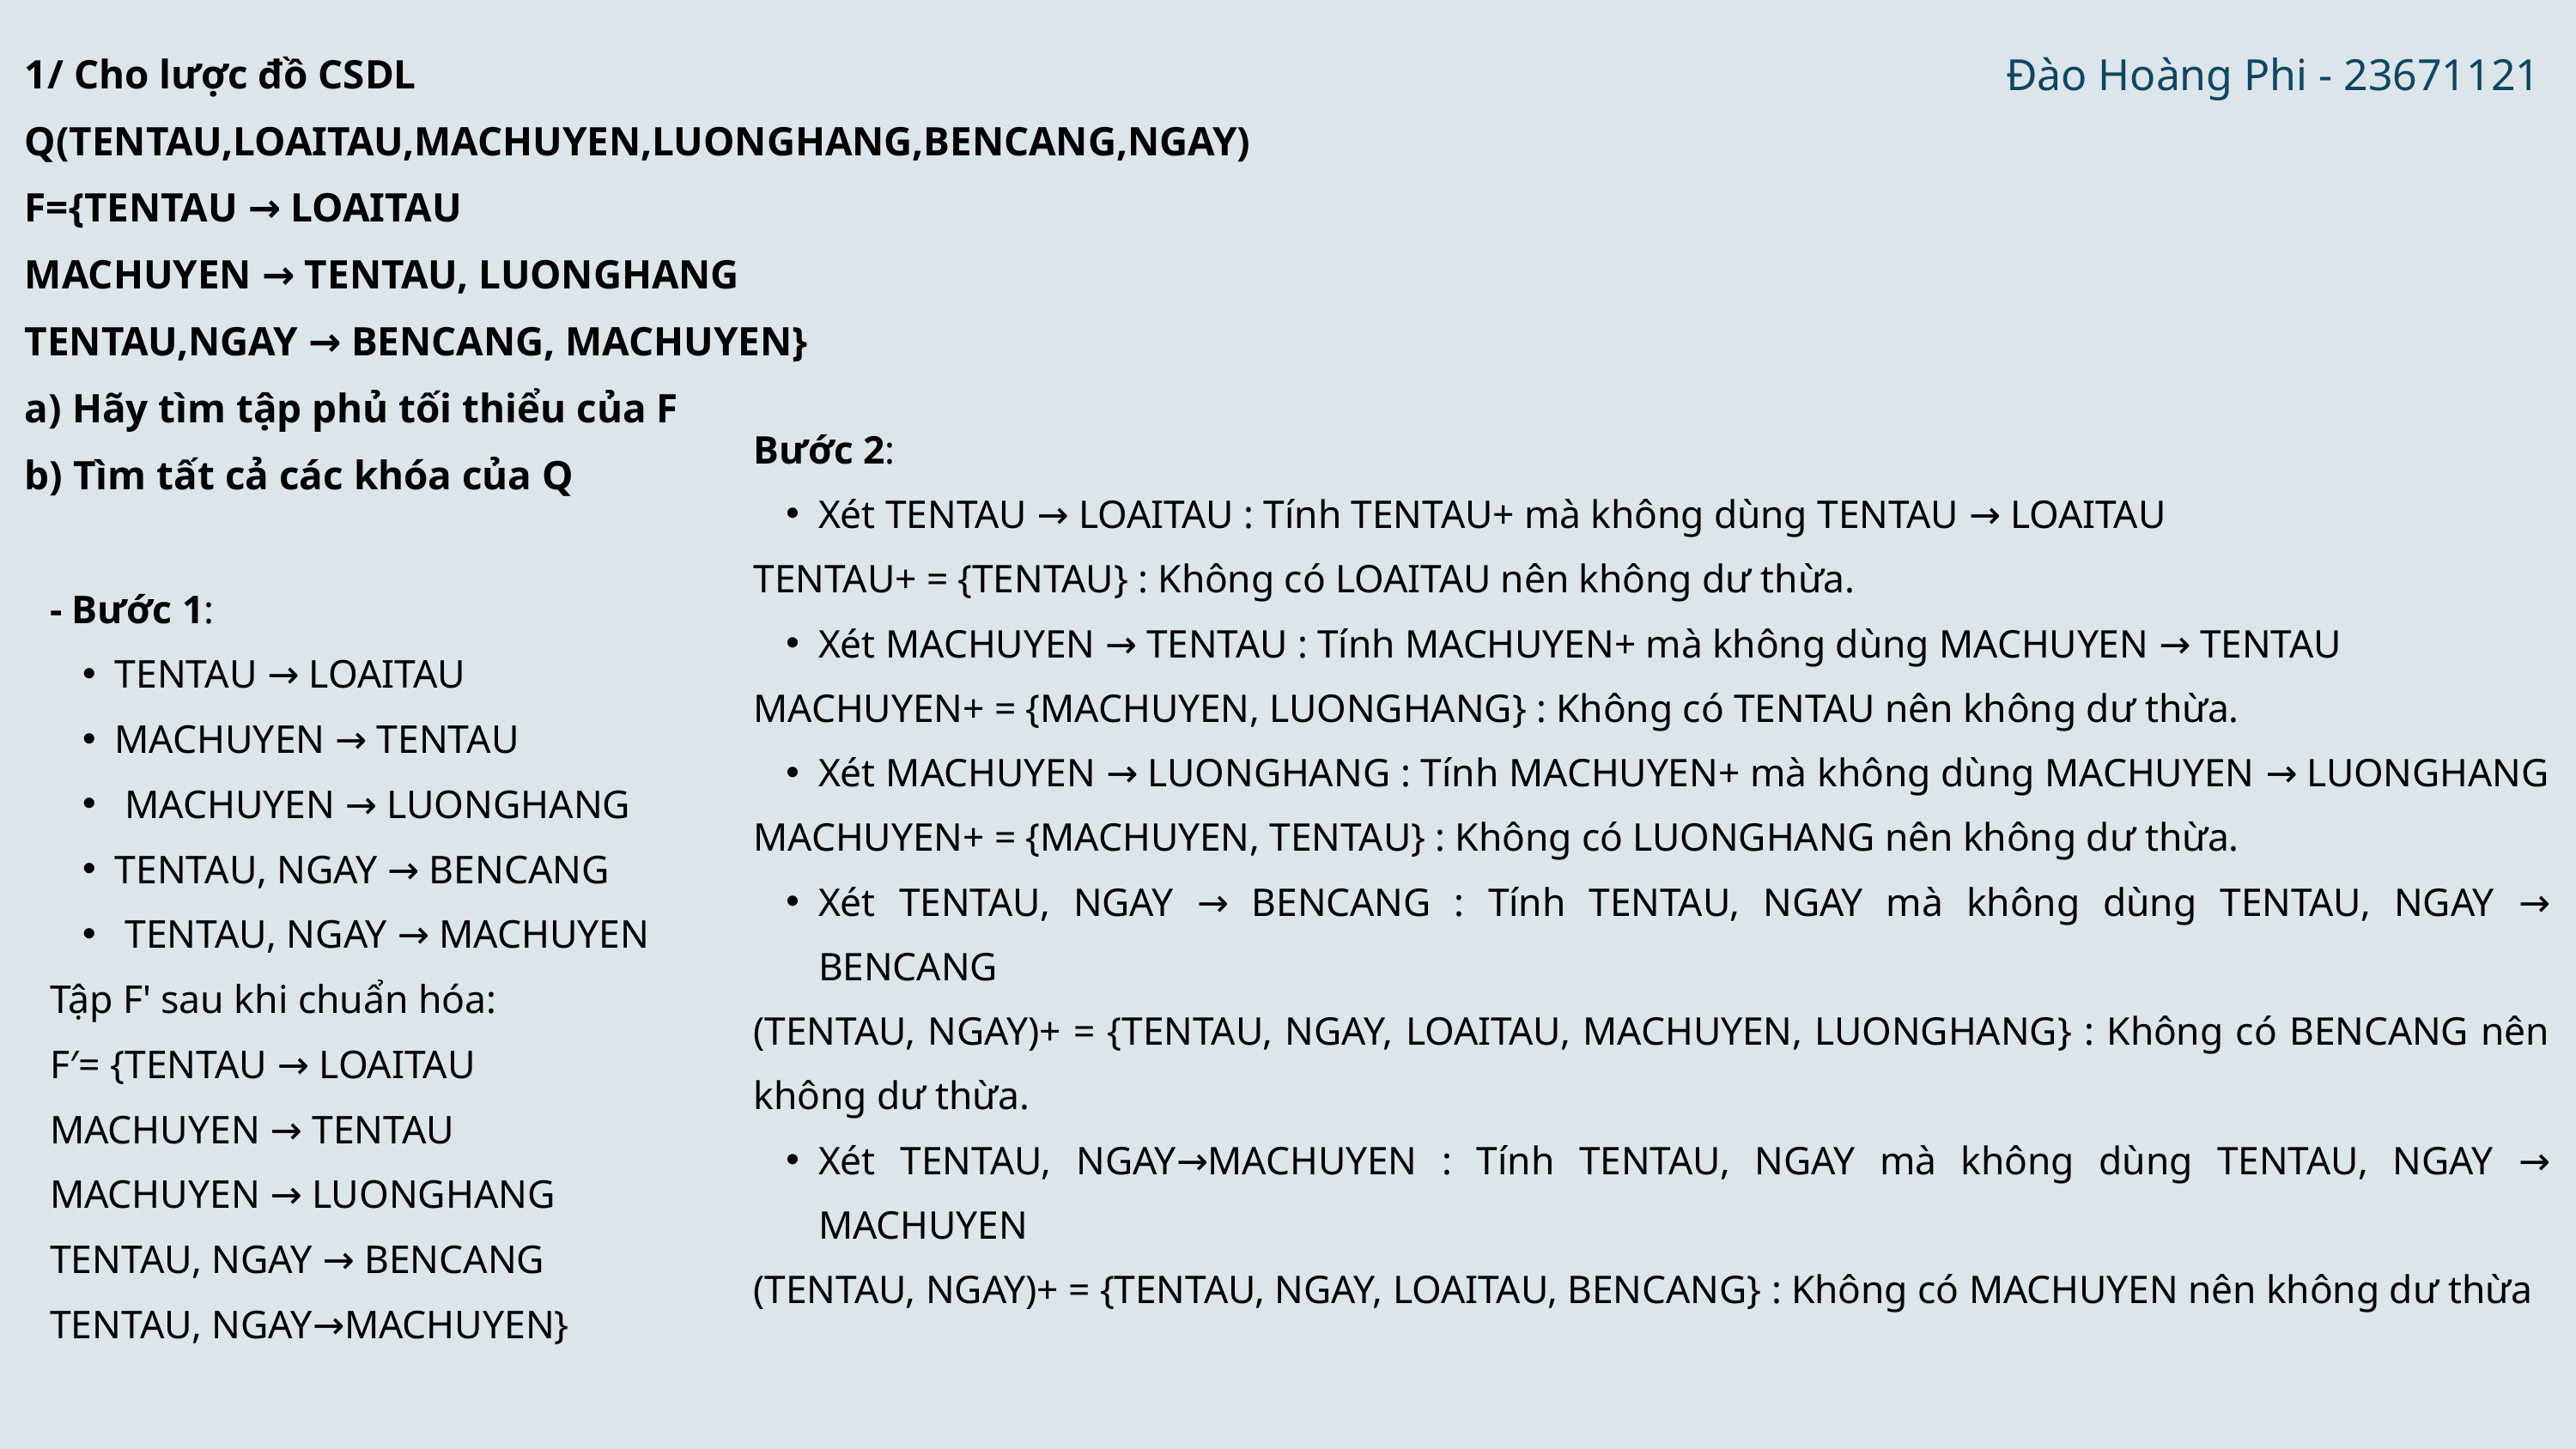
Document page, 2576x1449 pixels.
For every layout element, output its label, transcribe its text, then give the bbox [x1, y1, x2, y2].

text_box 1/ Cho lược đồ CSDL Q(TENTAU,LOAITAU,MACHUYEN,LUONGHANG,BENCANG,NGAY) F={TENTAU → LOAITAU MACHUYEN → TENTAU, LUONGHANG TENTAU,NGAY → BENCANG, MACHUYEN} a) Hãy tìm tập phủ tối thiểu của F b) Tìm tất cả các khóa của Q [24, 29, 1772, 498]
text_box Đào Hoàng Phi - 23671121 [2005, 39, 2576, 100]
text_box Bước 2: Xét TENTAU → LOAITAU : Tính TENTAU+ mà không dùng TENTAU → LOAITAU TENTAU+ = {TENTAU} : Không có LOAITAU nên không dư thừa. Xét MACHUYEN → TENTAU : Tính MACHUYEN+ mà không dùng MACHUYEN → TENTAU MACHUYEN+ = {MACHUYEN, LUONGHANG} : Không có TENTAU nên không dư thừa. Xét MACHUYEN → LUONGHANG : Tính MACHUYEN+ mà không dùng MACHUYEN → LUONGHANG MACHUYEN+ = {MACHUYEN, TENTAU} : Không có LUONGHANG nên không dư thừa. Xét TENTAU, NGAY → BENCANG : Tính TENTAU, NGAY mà không dùng TENTAU, NGAY → BENCANG (TENTAU, NGAY)+ = {TENTAU, NGAY, LOAITAU, MACHUYEN, LUONGHANG} : Không có BENCANG nên không dư thừa. Xét TENTAU, NGAY→MACHUYEN : Tính TENTAU, NGAY mà không dùng TENTAU, NGAY → MACHUYEN (TENTAU, NGAY)+ = {TENTAU, NGAY, LOAITAU, BENCANG} : Không có MACHUYEN nên không dư thừa [753, 406, 2551, 1312]
text_box - Bước 1: TENTAU → LOAITAU MACHUYEN → TENTAU MACHUYEN → LUONGHANG TENTAU, NGAY → BENCANG TENTAU, NGAY → MACHUYEN Tập F' sau khi chuẩn hóa: F′= {TENTAU → LOAITAU MACHUYEN → TENTAU MACHUYEN → LUONGHANG TENTAU, NGAY → BENCANG TENTAU, NGAY→MACHUYEN} [50, 566, 659, 1347]
